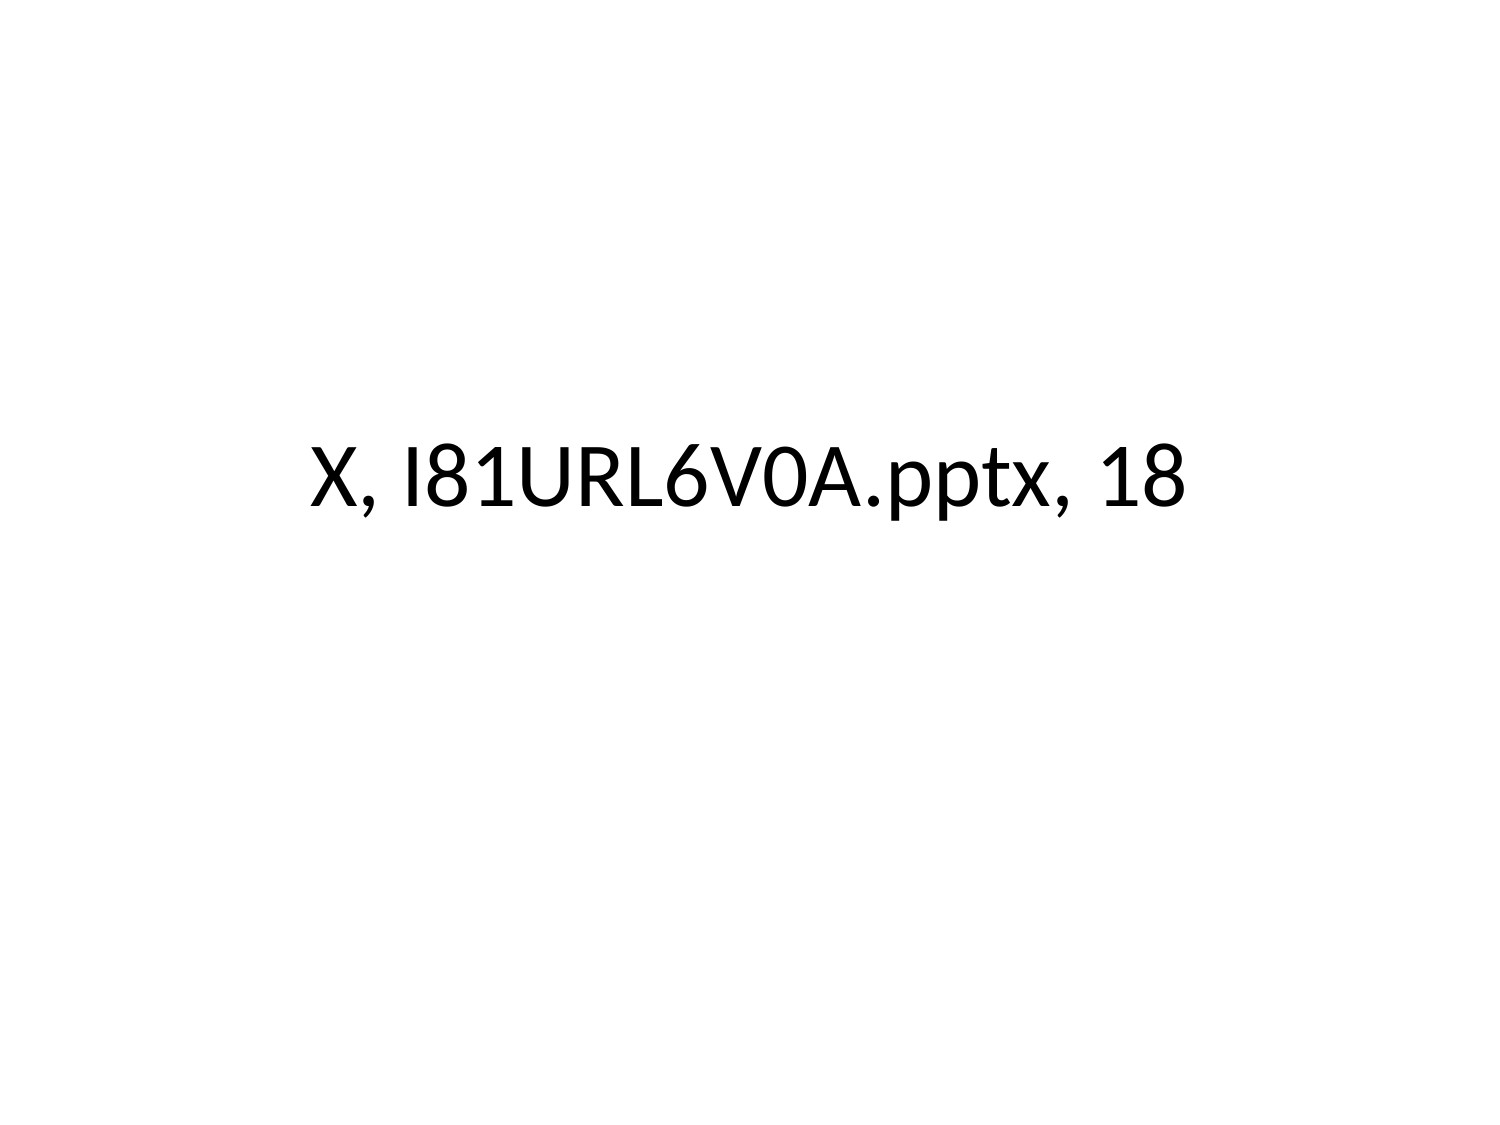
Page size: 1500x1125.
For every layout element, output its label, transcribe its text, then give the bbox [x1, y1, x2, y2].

title X, I81URL6V0A.pptx, 18 [112, 349, 1388, 591]
